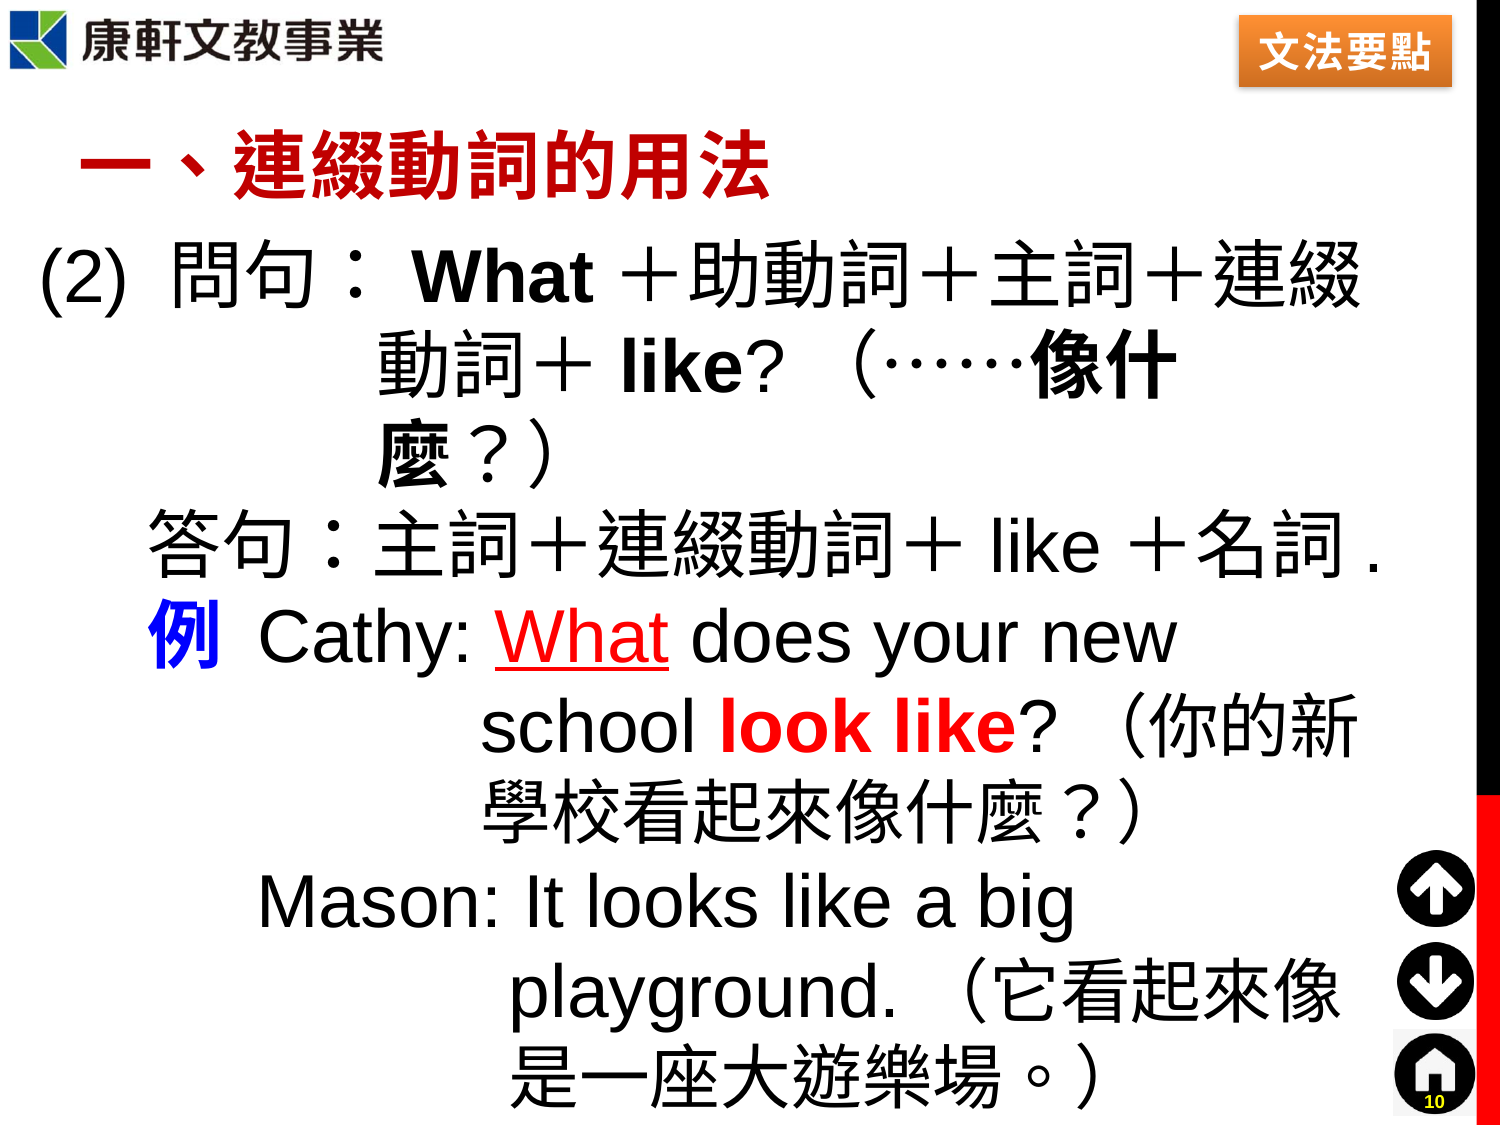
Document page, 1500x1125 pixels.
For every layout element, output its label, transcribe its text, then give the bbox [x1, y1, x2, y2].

picture [1396, 942, 1475, 1020]
text_box 文法要點 [1239, 15, 1452, 87]
picture [1393, 1029, 1476, 1116]
picture [8, 9, 387, 70]
picture [1397, 850, 1475, 928]
text_box (2) 問句：What＋助動詞＋主詞＋連綴 動詞＋like?（……像什麼？） 答句：主詞＋連綴動詞＋like＋名詞. 例 Cathy: What does your new school look like?（你的新學校看起來像什麼？） Mason: It looks like a big playground.（它看起來像是一座大遊樂場。） [23, 220, 1417, 1125]
text_box 一、連綴動詞的用法 [63, 111, 1082, 217]
